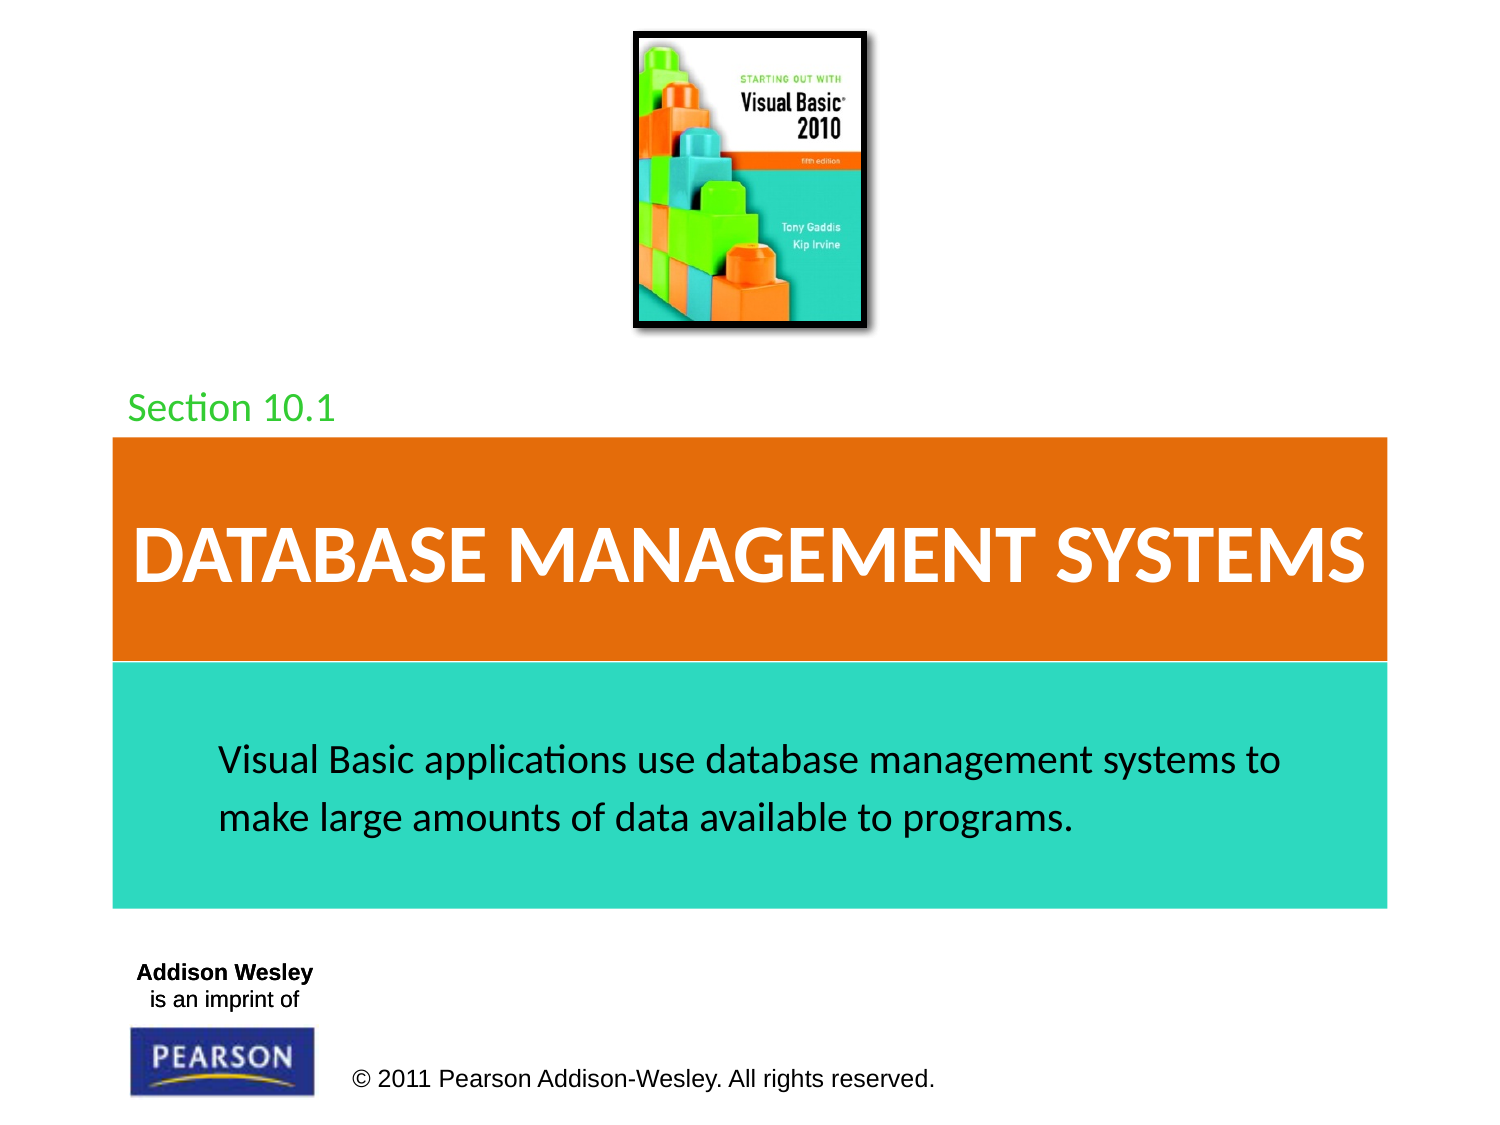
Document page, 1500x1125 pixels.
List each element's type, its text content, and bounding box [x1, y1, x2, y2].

picture [639, 38, 861, 321]
title Database Management Systems [112, 437, 1388, 661]
list Section 10.1 [112, 362, 1388, 437]
picture [129, 1024, 319, 1100]
list Visual Basic applications use database management systems to make large amounts of data available to programs. [112, 662, 1388, 909]
